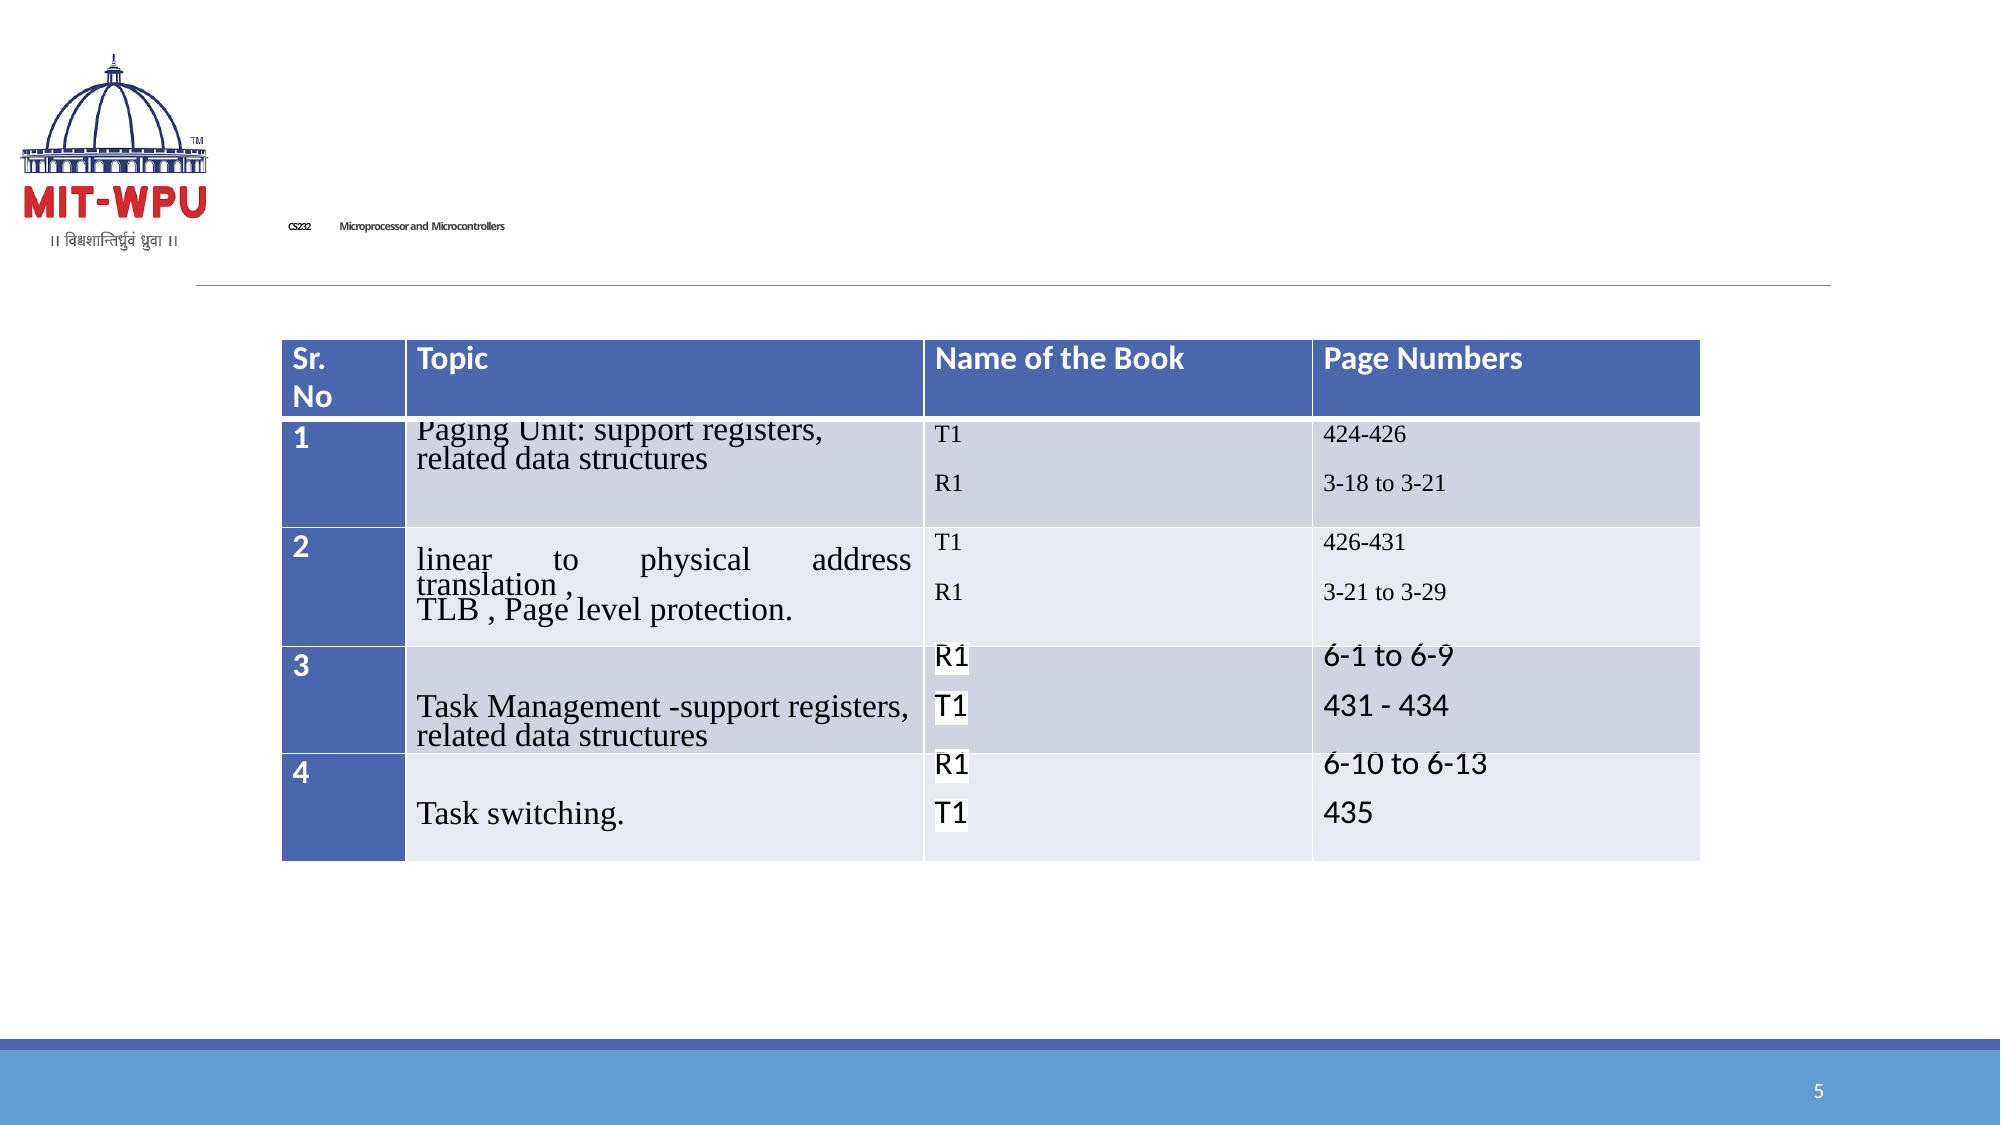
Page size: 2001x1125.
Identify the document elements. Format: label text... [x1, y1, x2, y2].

table_cell R1 T1 [925, 647, 1312, 753]
table_cell 4 [282, 754, 405, 861]
table_header Page Numbers [1313, 340, 1700, 416]
table_cell 6-1 to 6-9 431 - 434 [1313, 647, 1700, 753]
table_cell T1 R1 [925, 528, 1312, 646]
table_cell 424-426 3-18 to 3-21 [1313, 422, 1700, 527]
table_cell 6-10 to 6-13 435 [1313, 754, 1700, 861]
table_header Sr. No [282, 340, 405, 416]
table_cell Task switching. [407, 754, 923, 861]
table_cell Task Management -support registers, related data structures [407, 647, 923, 753]
table_header Topic [407, 340, 923, 416]
table_cell 1 [282, 422, 405, 527]
table_cell 3 [282, 647, 405, 753]
table_cell T1 R1 [925, 422, 1312, 527]
table_cell R1 T1 [925, 754, 1312, 861]
table_cell 426-431 3-21 to 3-29 [1313, 528, 1700, 646]
title CS232 Microprocessor and Microcontrollers [273, 110, 1789, 261]
table_cell linear to physical address translation , TLB , Page level protection. [407, 528, 923, 646]
table_cell 2 [282, 528, 405, 646]
picture [20, 54, 230, 252]
table_cell Paging Unit: support registers, related data structures [407, 422, 923, 527]
table_header Name of the Book [925, 340, 1312, 416]
slide_number 5 [1624, 1059, 1840, 1120]
